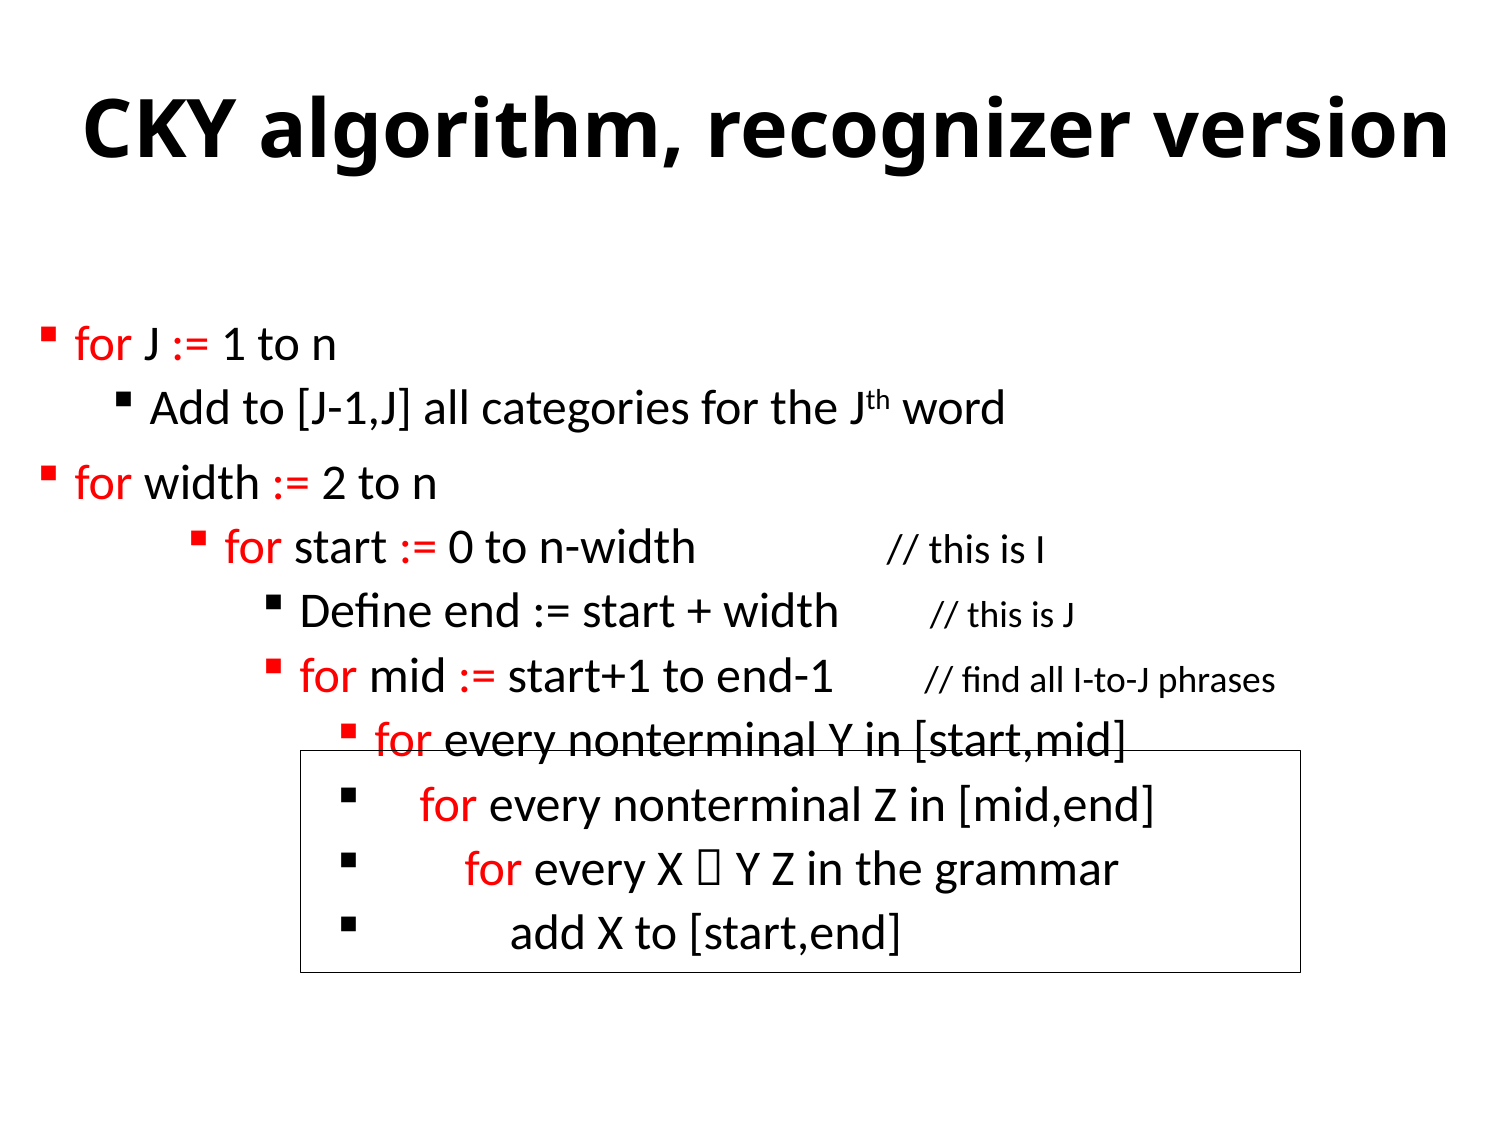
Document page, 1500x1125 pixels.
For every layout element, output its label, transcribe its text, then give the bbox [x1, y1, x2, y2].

title CKY algorithm, recognizer version [66, 37, 1470, 225]
list for J := 1 to n Add to [J-1,J] all categories for the Jth word for width := 2 to n for start := 0 to n-width // this is I Define end := start + width // this is J for mid := start+1 to end-1 // find all I-to-J phrases for every nonterminal Y in [start,mid] for every nonterminal Z in [mid,end] for every X  Y Z in the grammar add X to [start,end] [22, 309, 1500, 1100]
text_box [300, 749, 1300, 973]
